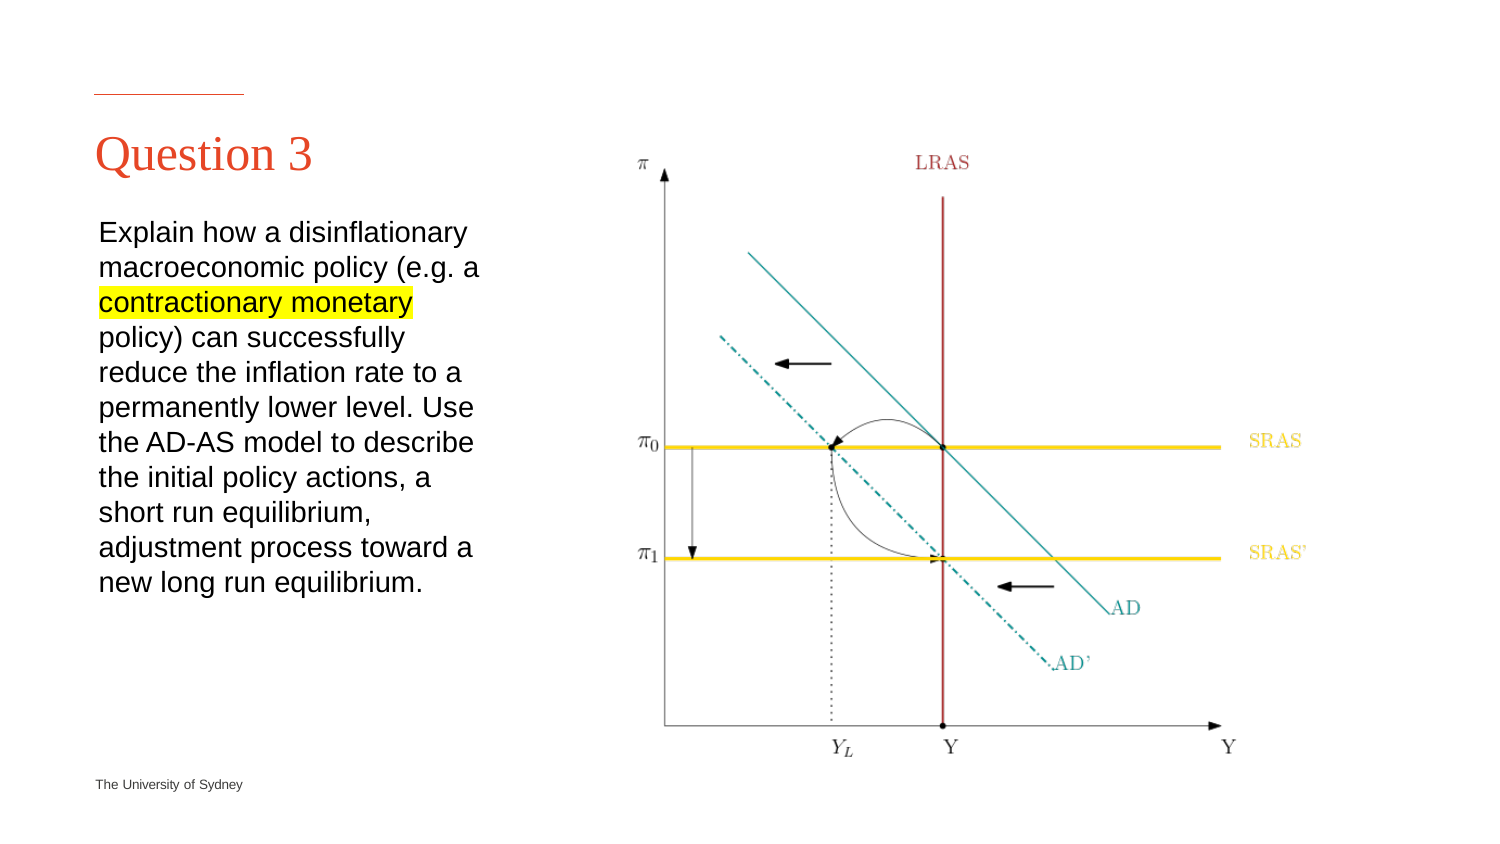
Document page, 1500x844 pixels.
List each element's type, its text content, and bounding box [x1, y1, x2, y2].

text_box Explain how a disinflationary macroeconomic policy (e.g. a contractionary monetary policy) can successfully reduce the inflation rate to a permanently lower level. Use the AD-AS model to describe the initial policy actions, a short run equilibrium, adjustment process toward a new long run equilibrium. [83, 206, 499, 606]
picture [634, 153, 1310, 759]
title Question 3 [94, 120, 1406, 182]
